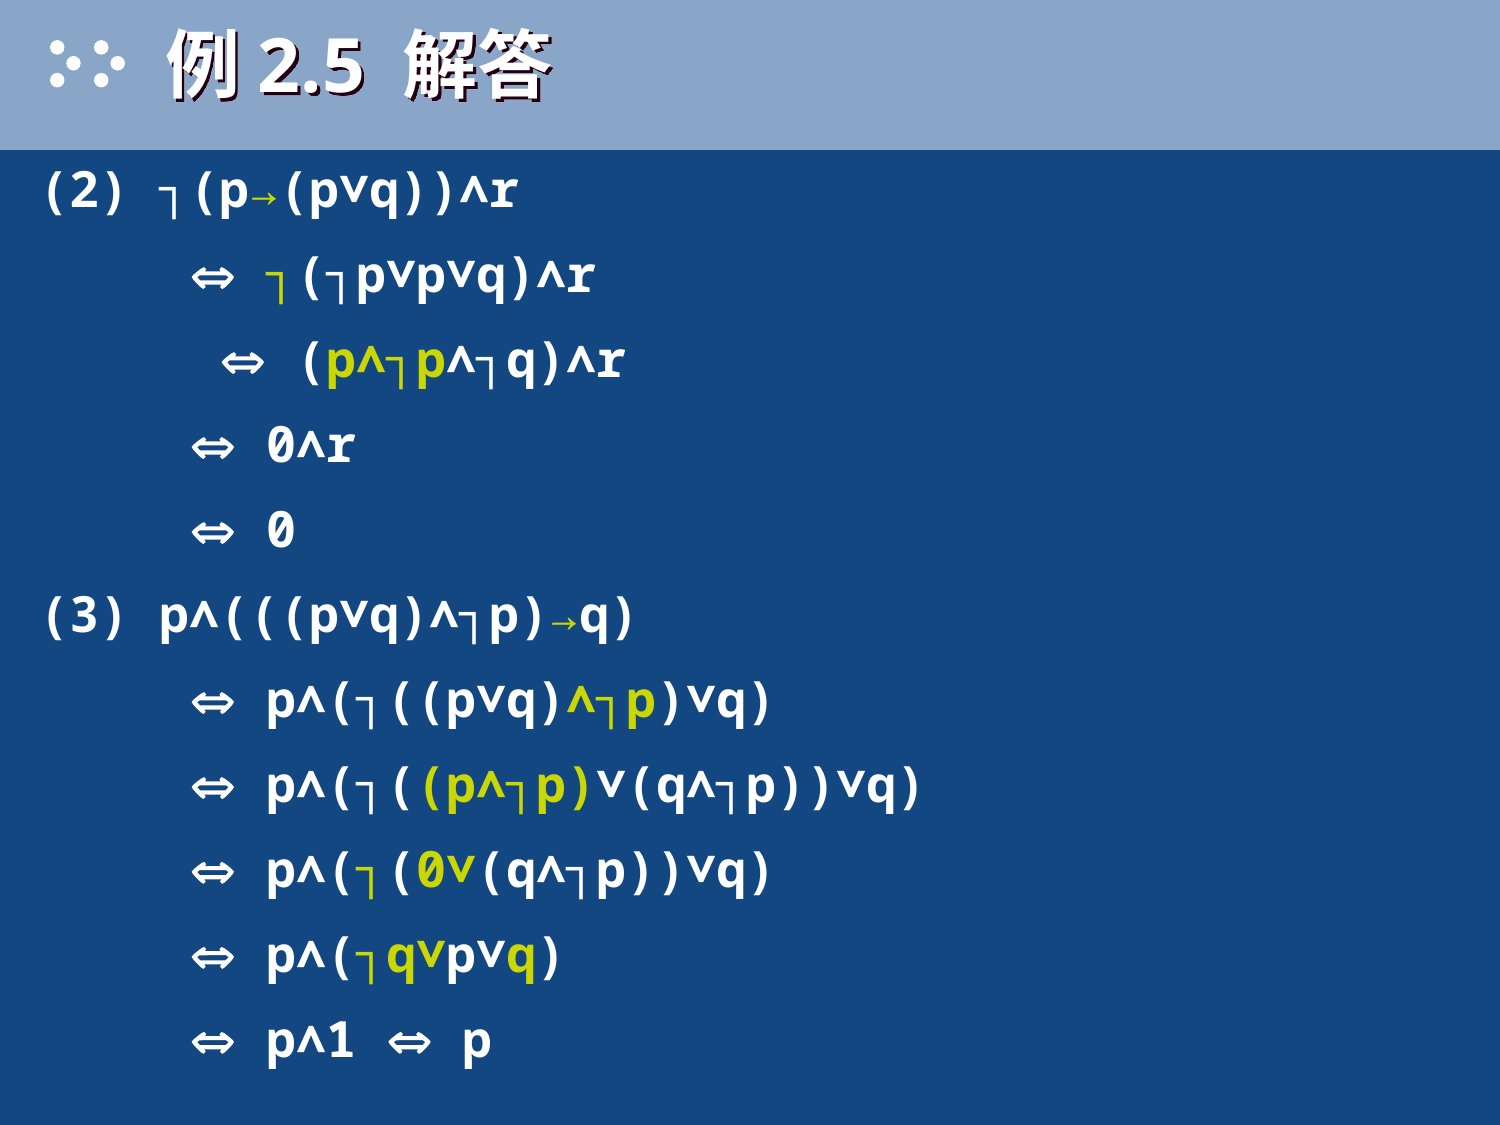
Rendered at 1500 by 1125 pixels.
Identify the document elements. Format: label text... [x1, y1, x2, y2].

text_box (2) ┐(p→(p∨q))∧r  ┐(┐p∨p∨q)∧r  (p∧┐p∧┐q)∧r  0∧r  0 (3) p∧(((p∨q)∧┐p)→q)  p∧(┐((p∨q)∧┐p)∨q)  p∧(┐((p∧┐p)∨(q∧┐p))∨q)  p∧(┐(0∨(q∧┐p))∨q)  p∧(┐q∨p∨q)  p∧1  p [24, 149, 1450, 1075]
title 例2.5 解答 [150, 0, 1500, 125]
